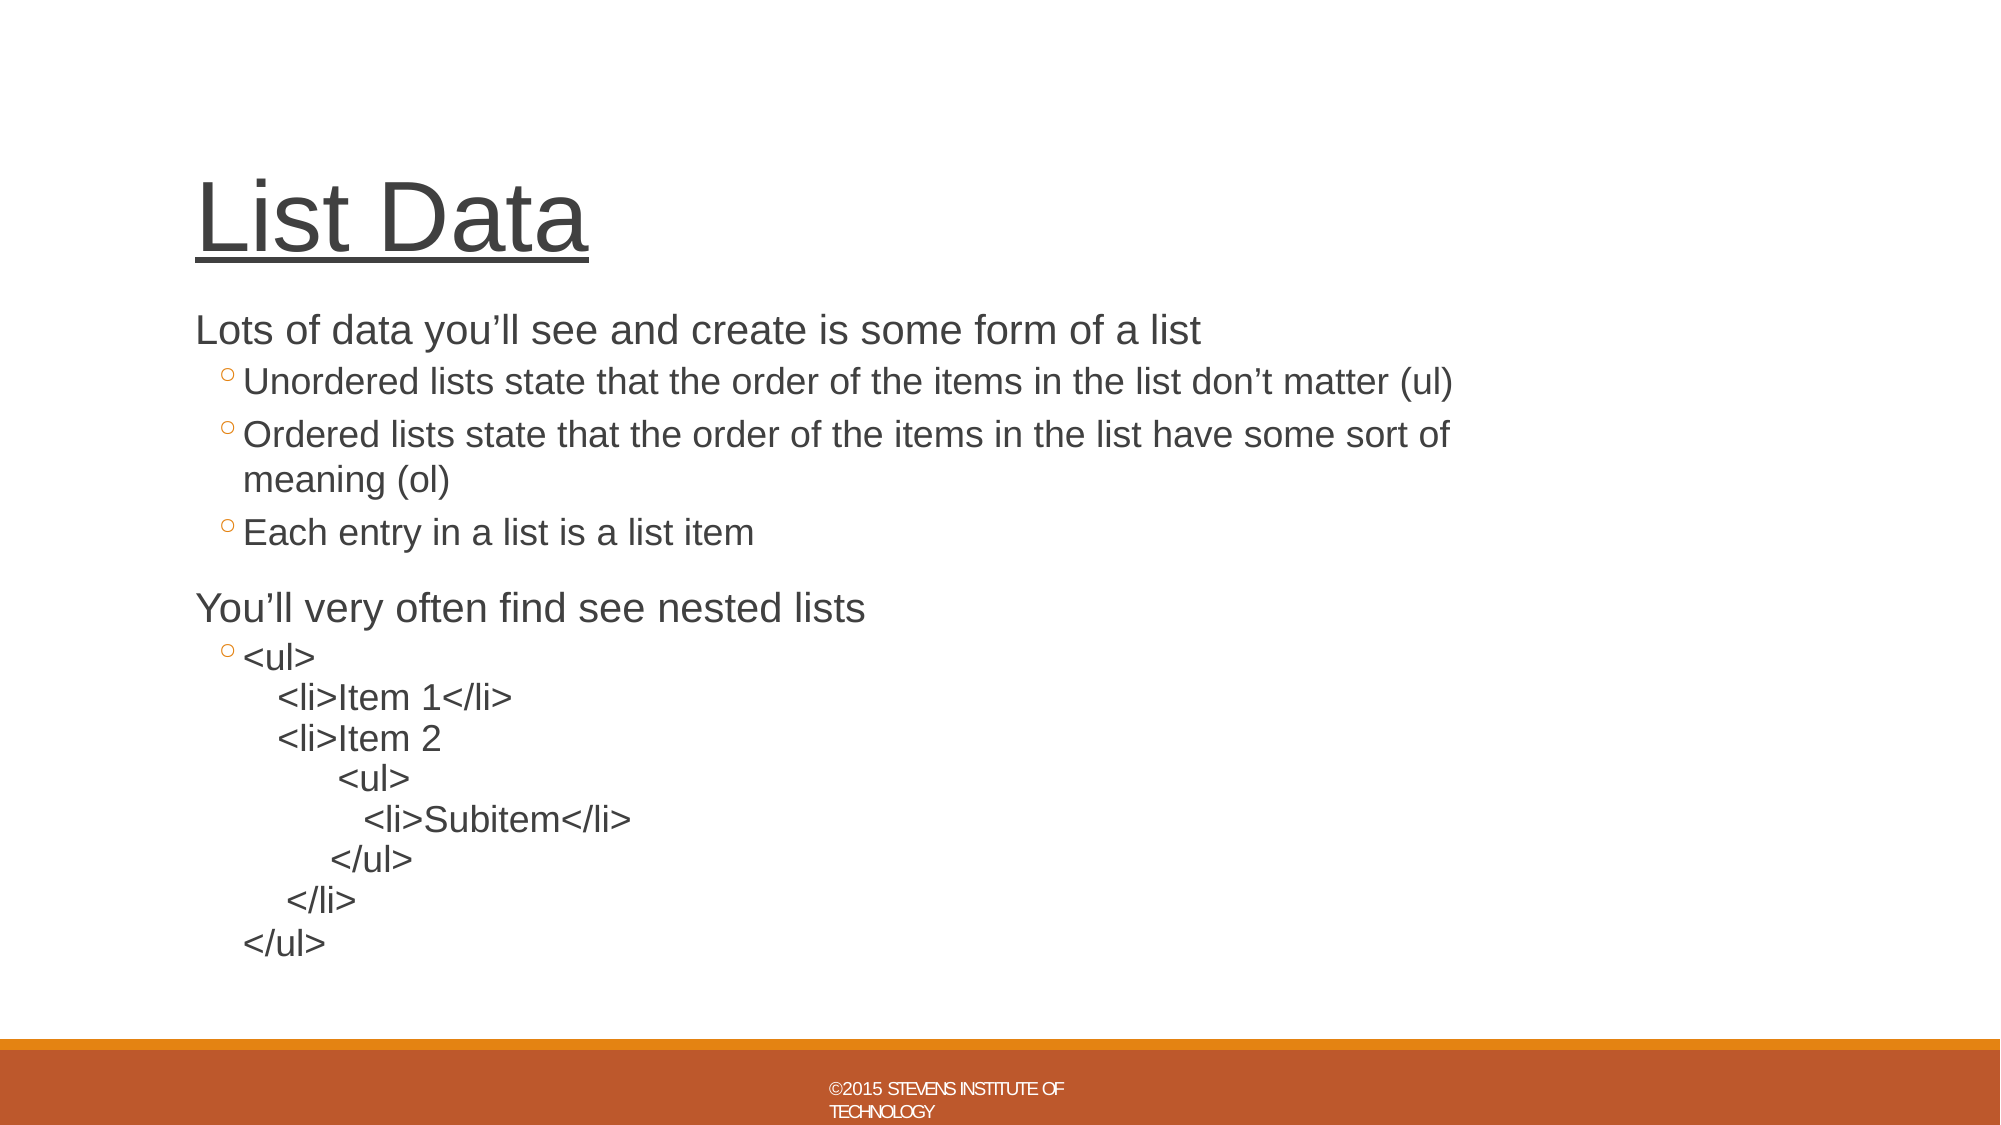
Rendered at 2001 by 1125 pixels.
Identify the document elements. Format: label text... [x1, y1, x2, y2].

text_box [0, 1039, 2000, 1050]
text_box Lots of data you’ll see and create is some form of a list Unordered lists state that the order of the items in the list don’t matter (ul) Ordered lists state that the order of the items in the list have some sort of meaning (ol) Each entry in a list is a list item You’ll very often find see nested lists <ul> <li>Item 1</li> <li>Item 2 <ul> <li>Subitem</li> </ul> </li> </ul> [192, 295, 1569, 964]
footer ©2015 STEVENS INSTITUTE OF TECHNOLOGY [827, 1075, 1174, 1125]
title List Data [167, 149, 1833, 392]
